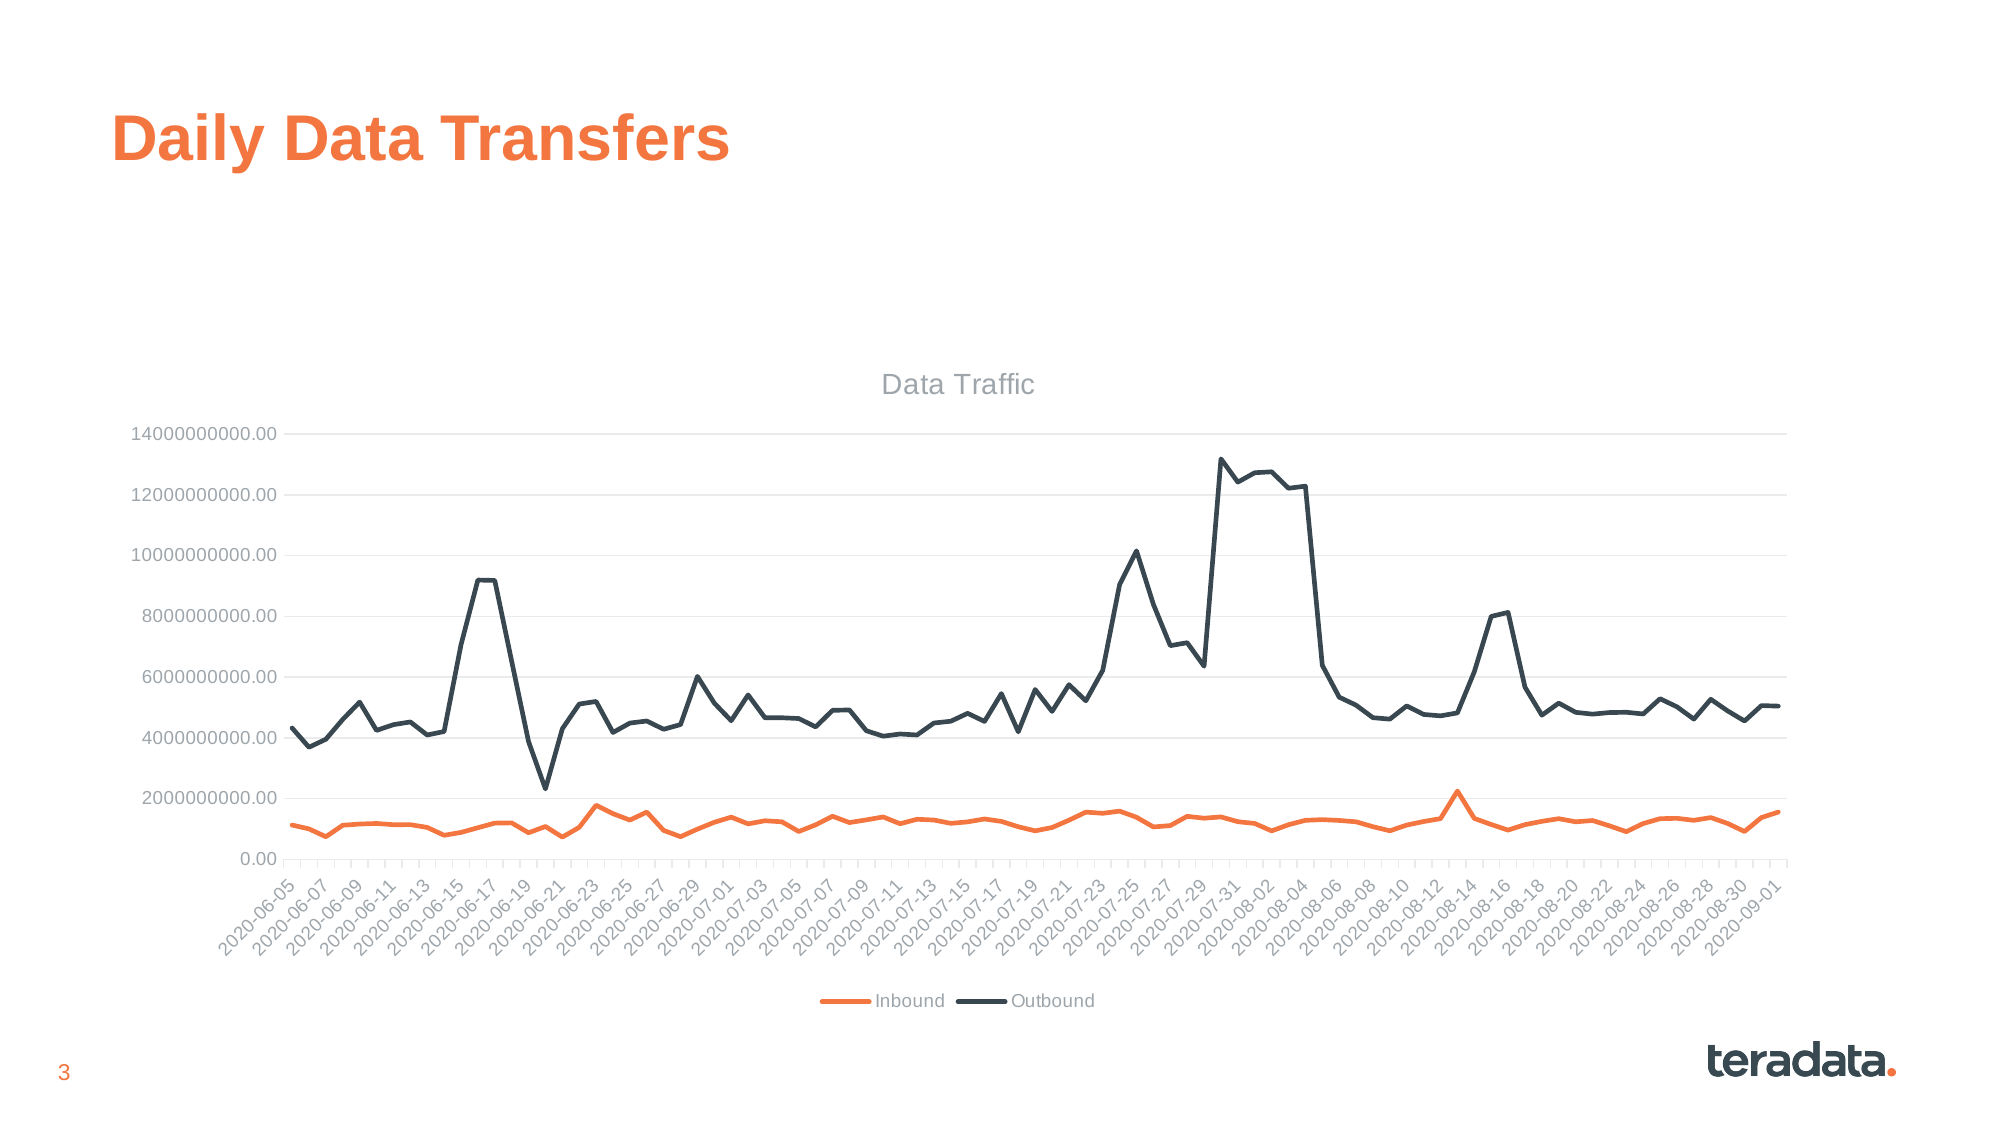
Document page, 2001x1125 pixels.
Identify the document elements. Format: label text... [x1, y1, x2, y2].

title Daily Data Transfers [96, 64, 1822, 183]
picture [1708, 1041, 1896, 1077]
chart [96, 337, 1822, 1019]
